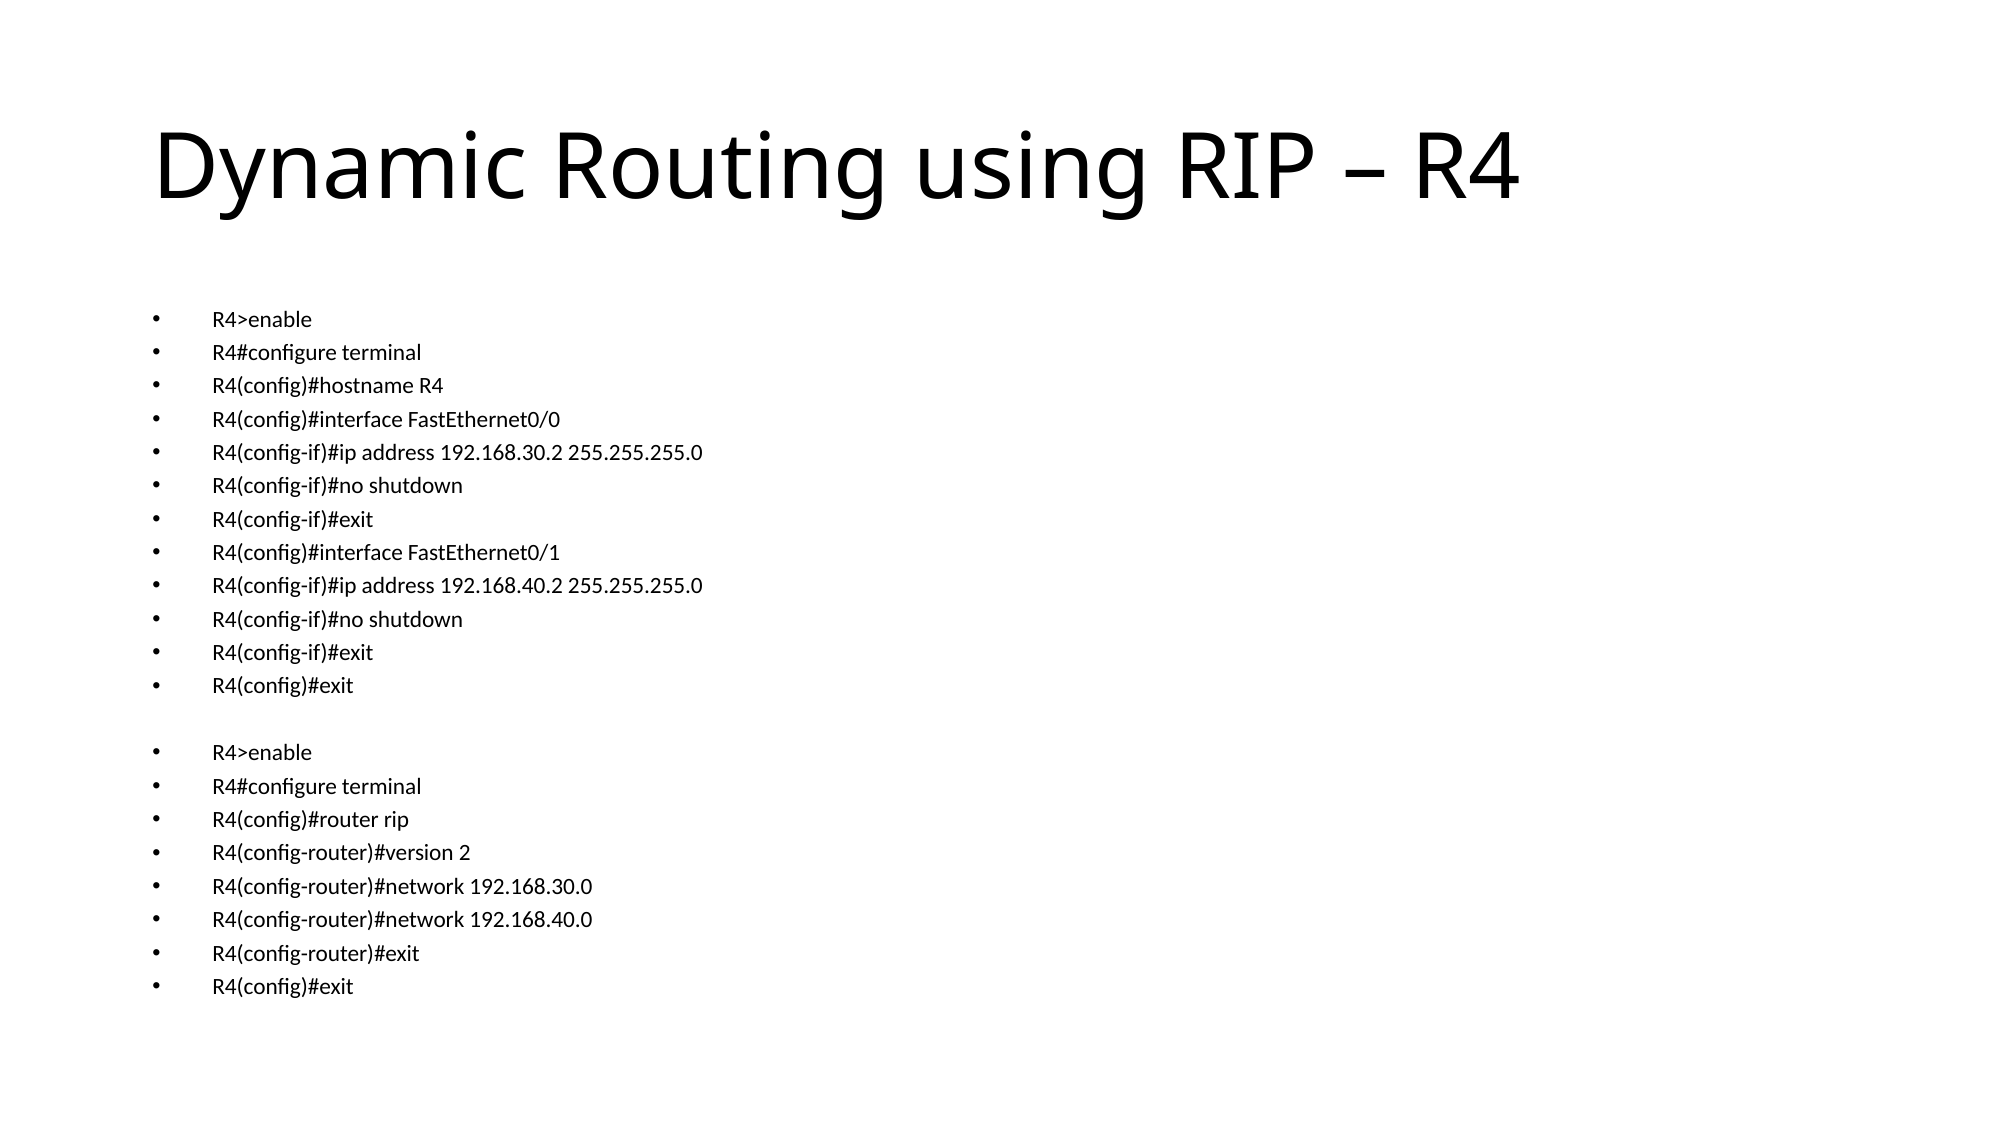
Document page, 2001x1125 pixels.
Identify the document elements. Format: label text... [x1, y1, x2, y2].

title Dynamic Routing using RIP – R4 [137, 59, 1863, 278]
list R4>enable R4#configure terminal R4(config)#hostname R4 R4(config)#interface FastEthernet0/0 R4(config-if)#ip address 192.168.30.2 255.255.255.0 R4(config-if)#no shutdown R4(config-if)#exit R4(config)#interface FastEthernet0/1 R4(config-if)#ip address 192.168.40.2 255.255.255.0 R4(config-if)#no shutdown R4(config-if)#exit R4(config)#exit R4>enable R4#configure terminal R4(config)#router rip R4(config-router)#version 2 R4(config-router)#network 192.168.30.0 R4(config-router)#network 192.168.40.0 R4(config-router)#exit R4(config)#exit [137, 299, 1863, 1014]
